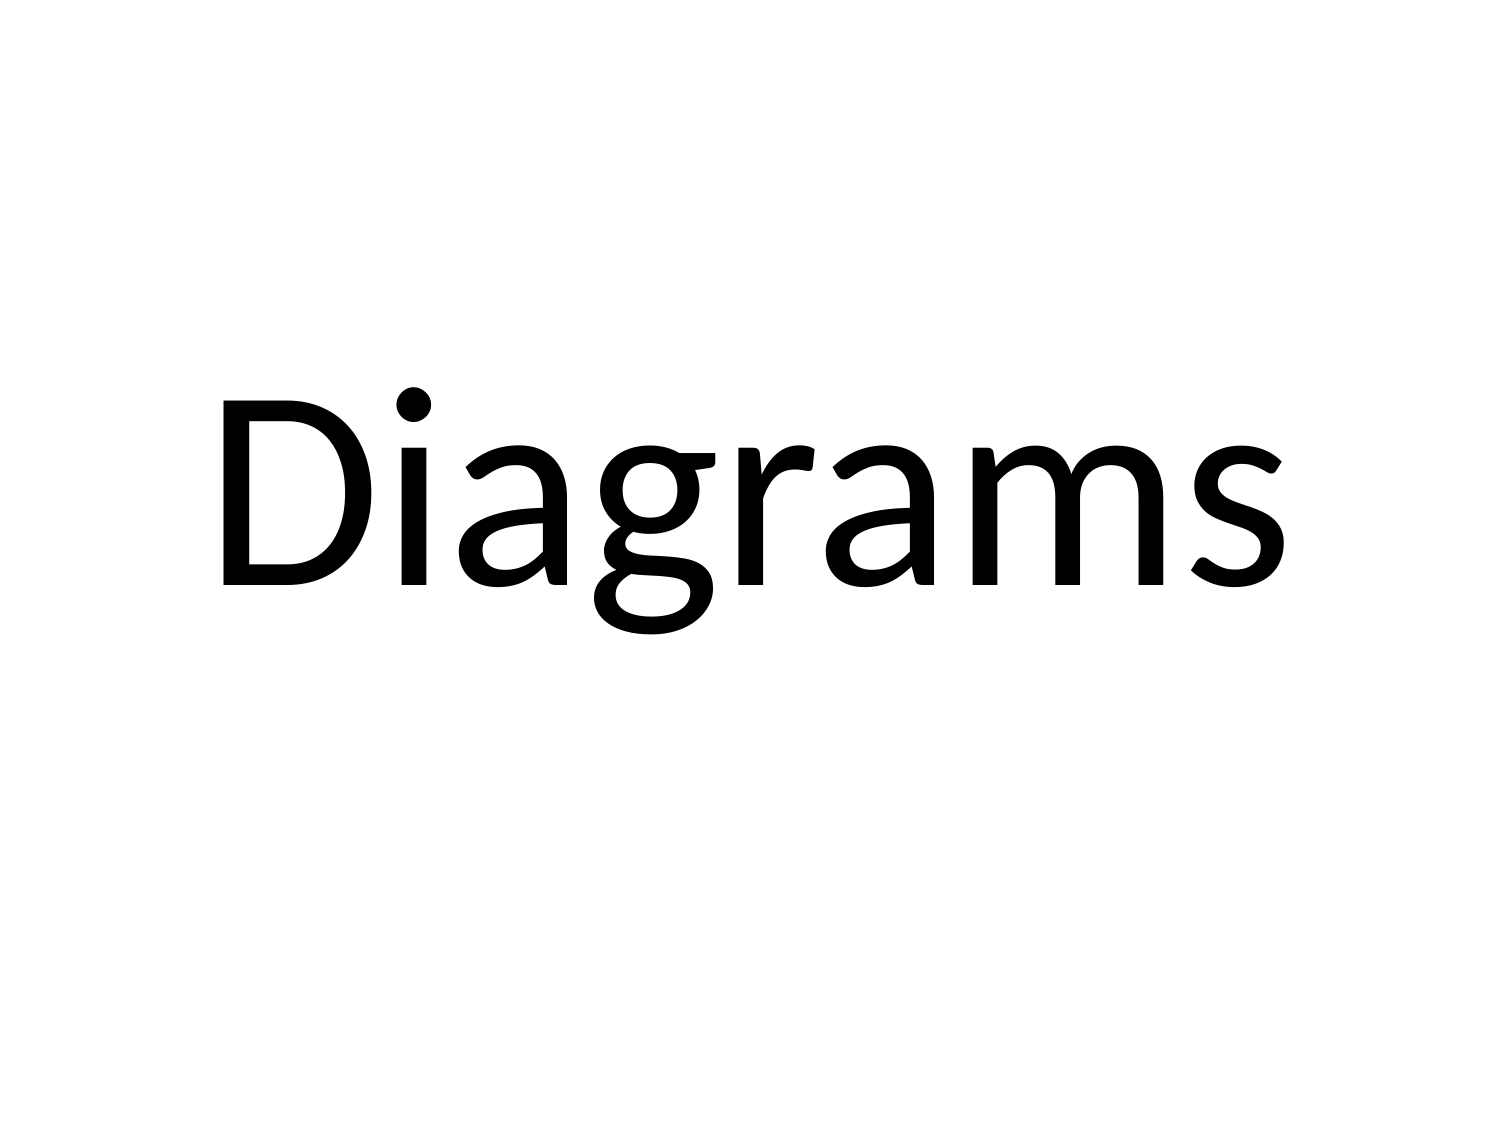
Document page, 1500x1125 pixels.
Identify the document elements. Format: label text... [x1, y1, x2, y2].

title Diagrams [112, 349, 1388, 591]
